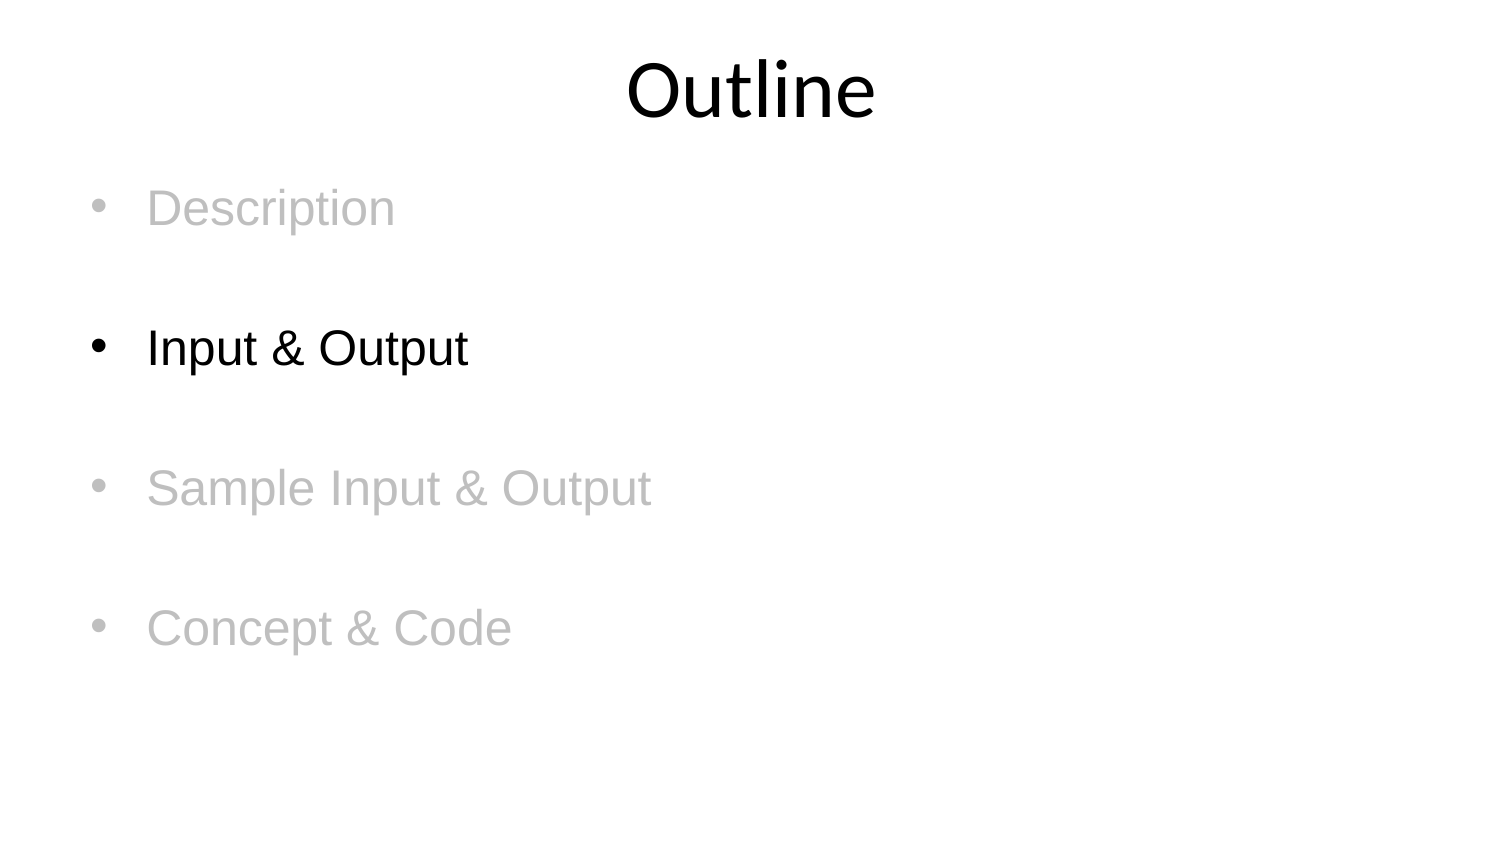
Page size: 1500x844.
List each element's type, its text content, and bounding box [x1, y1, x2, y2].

list Description Input & Output Sample Input & Output Concept & Code [75, 167, 1425, 754]
title Outline [76, 14, 1427, 155]
